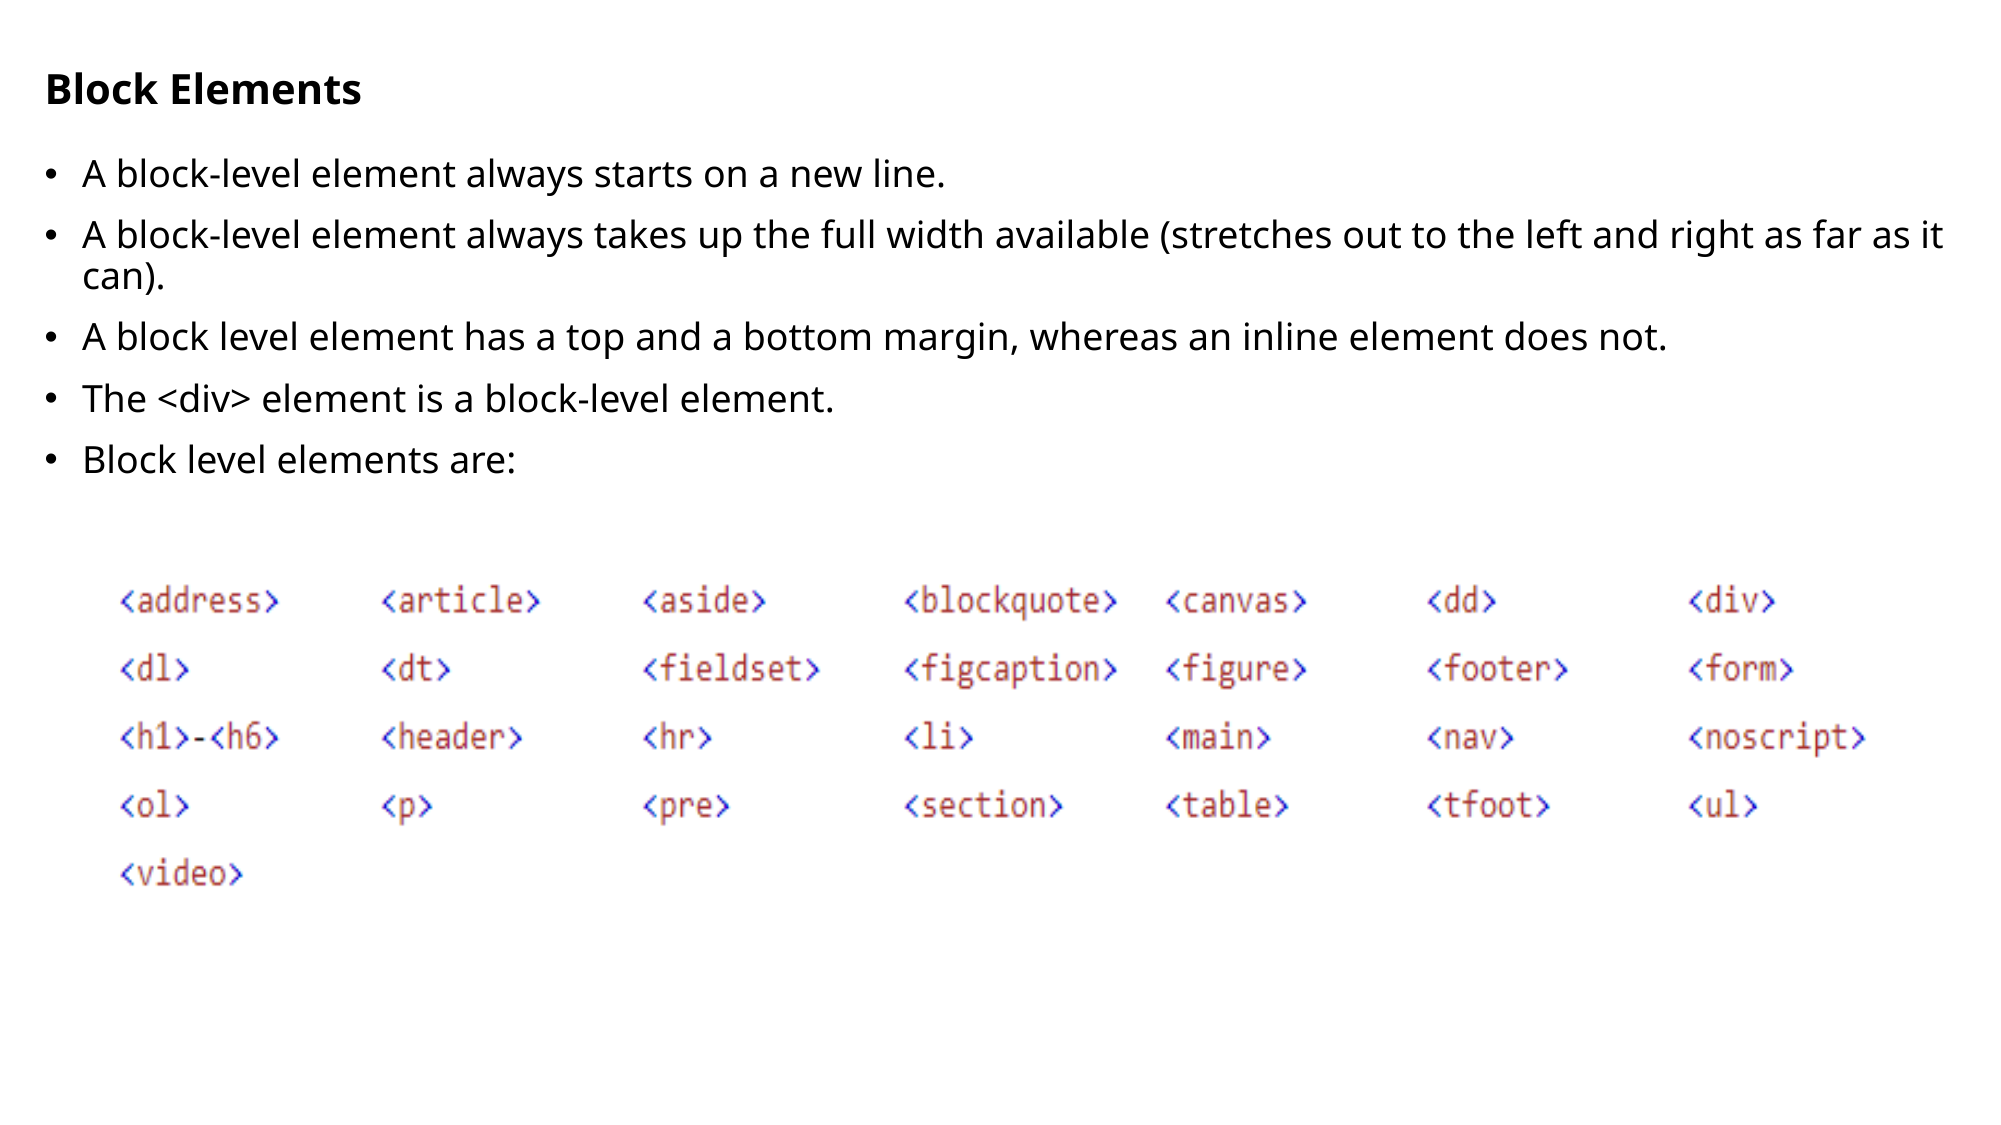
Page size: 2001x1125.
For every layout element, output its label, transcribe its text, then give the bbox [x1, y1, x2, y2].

title Block Elements [29, 59, 1980, 123]
list A block-level element always starts on a new line. A block-level element always takes up the full width available (stretches out to the left and right as far as it can). A block level element has a top and a bottom margin, whereas an inline element does not. The <div> element is a block-level element. Block level elements are: [29, 147, 1980, 1105]
picture [82, 544, 1938, 938]
